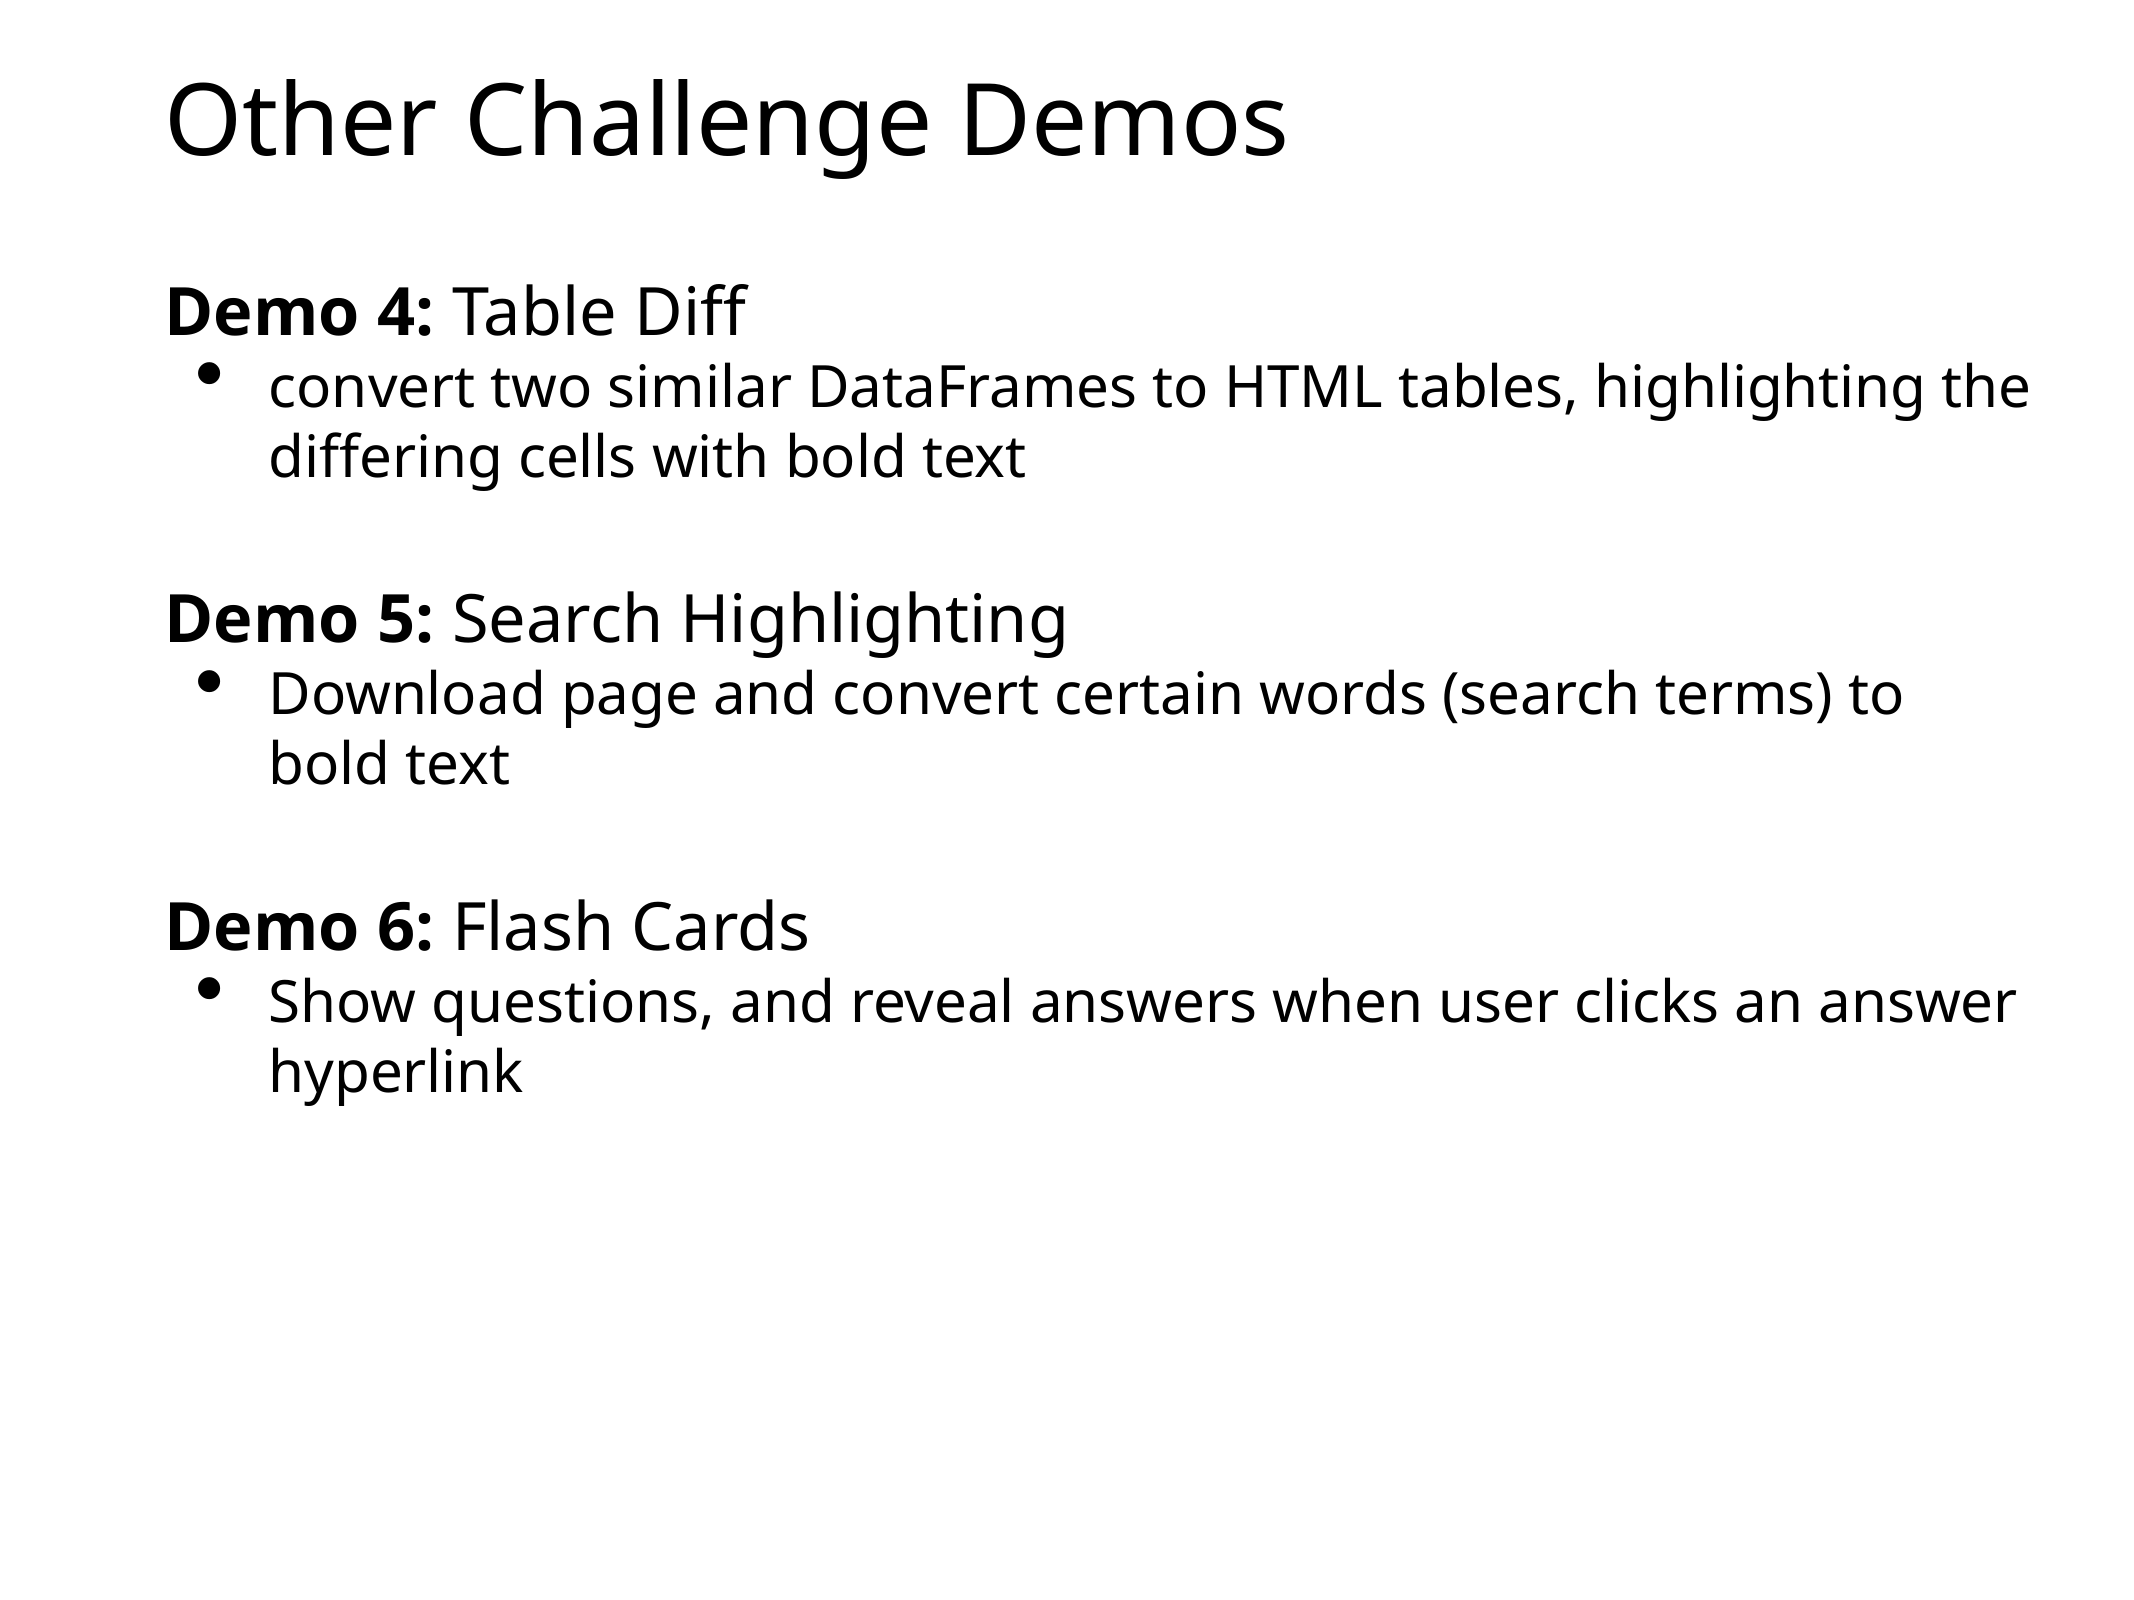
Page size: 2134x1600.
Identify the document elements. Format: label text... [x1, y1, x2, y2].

list Demo 4: Table Diff convert two similar DataFrames to HTML tables, highlighting the differing cells with bold text Demo 5: Search Highlighting Download page and convert certain words (search terms) to bold text Demo 6: Flash Cards Show questions, and reveal answers when user clicks an answer hyperlink [155, 259, 2050, 1522]
title Other Challenge Demos [155, 41, 1978, 191]
